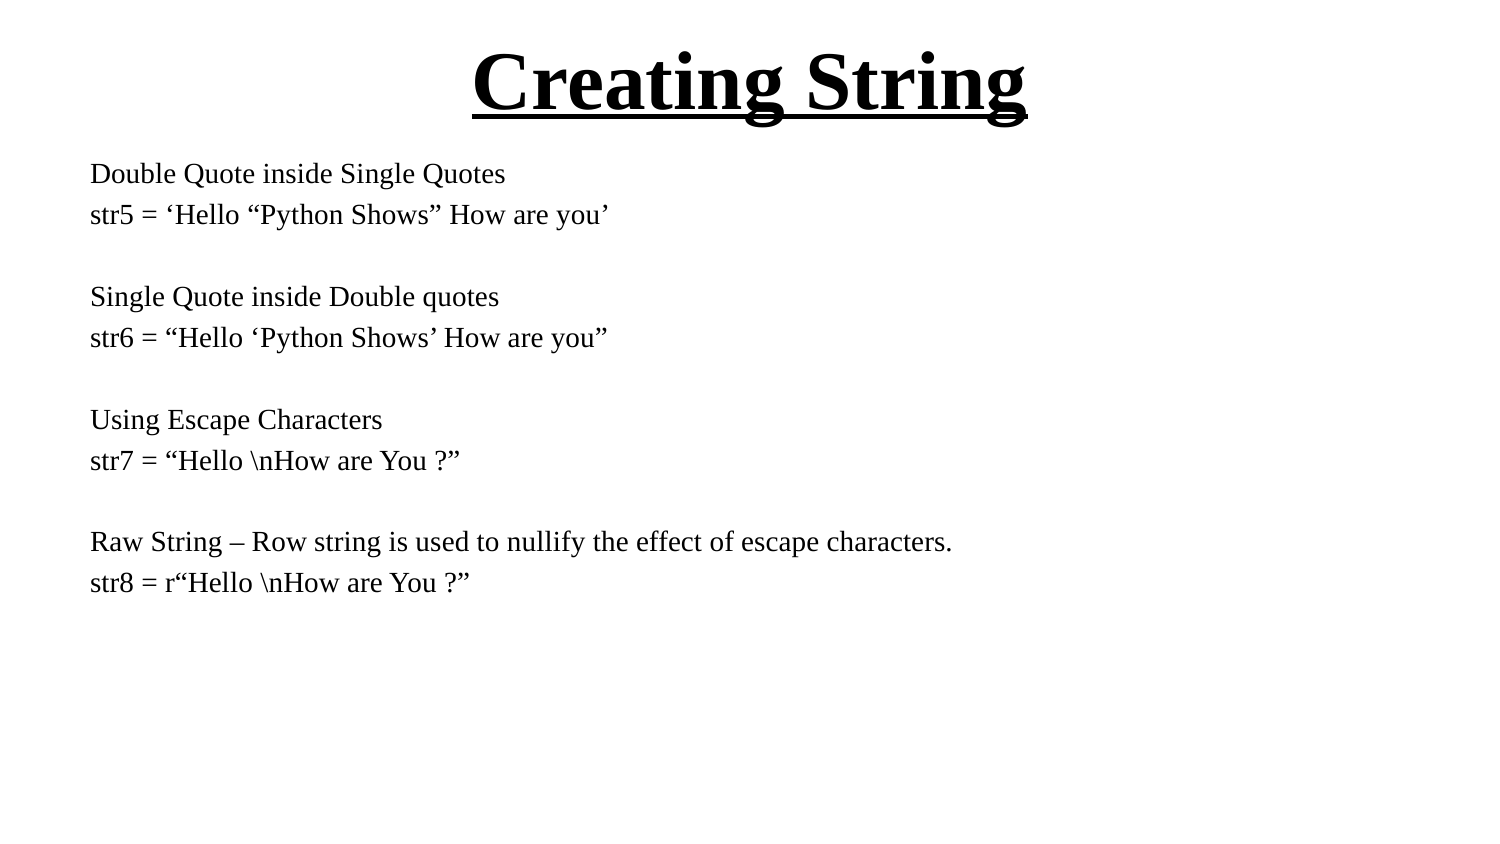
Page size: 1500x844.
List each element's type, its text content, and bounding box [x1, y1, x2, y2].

title Creating String [75, 6, 1425, 146]
list Double Quote inside Single Quotes str5 = ‘Hello “Python Shows” How are you’ Single Quote inside Double quotes str6 = “Hello ‘Python Shows’ How are you” Using Escape Characters str7 = “Hello \nHow are You ?” Raw String – Row string is used to nullify the effect of escape characters. str8 = r“Hello \nHow are You ?” [75, 146, 1425, 797]
